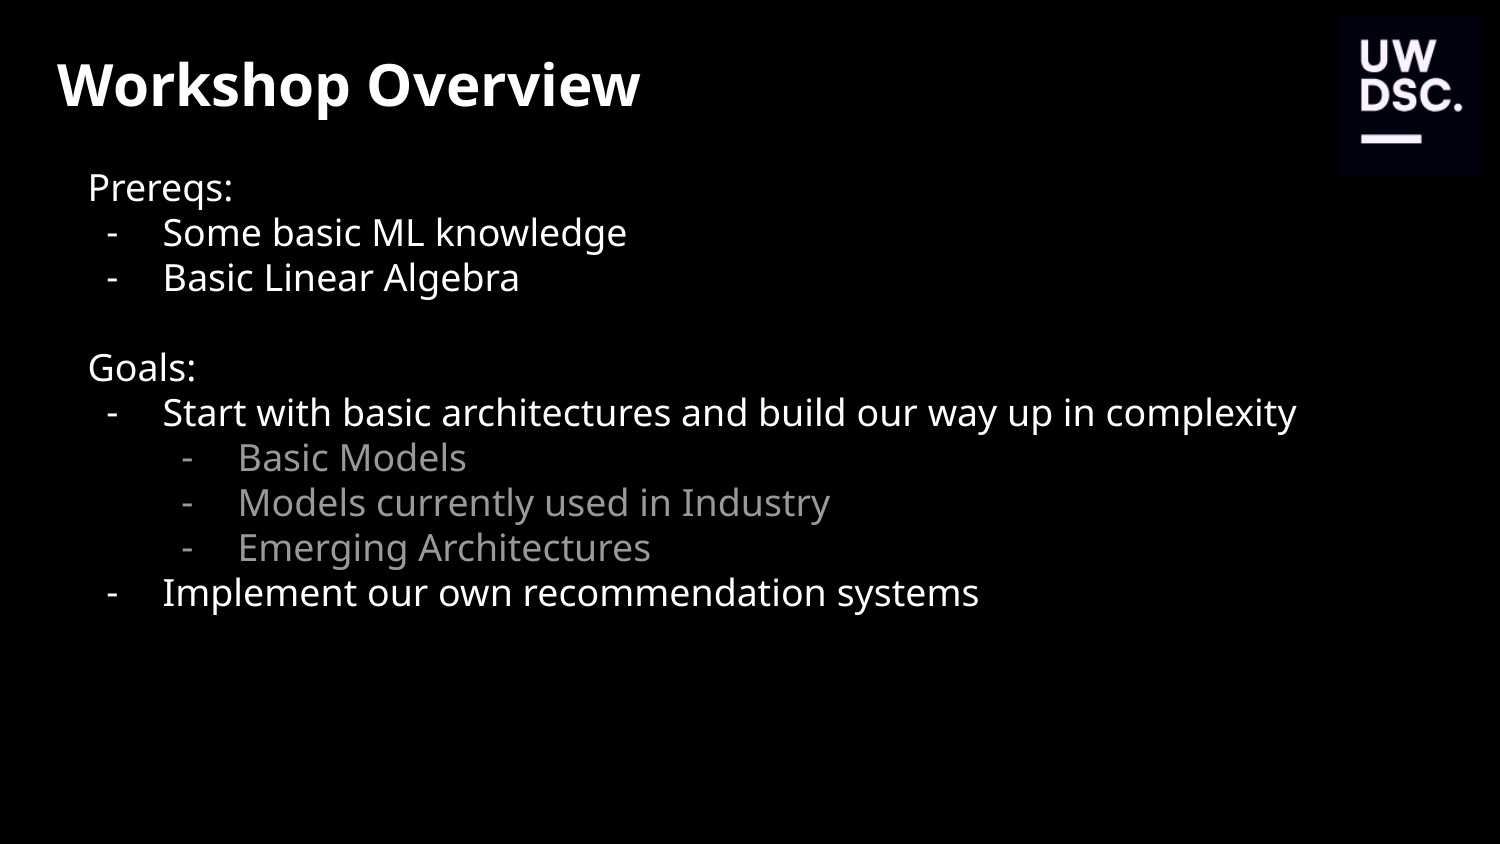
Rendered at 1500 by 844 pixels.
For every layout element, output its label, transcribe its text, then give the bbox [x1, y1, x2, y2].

picture [1337, 17, 1480, 175]
text_box Workshop Overview [42, 32, 1322, 142]
text_box Prereqs: Some basic ML knowledge Basic Linear Algebra Goals: Start with basic architectures and build our way up in complexity Basic Models Models currently used in Industry Emerging Architectures Implement our own recommendation systems [72, 148, 1402, 776]
